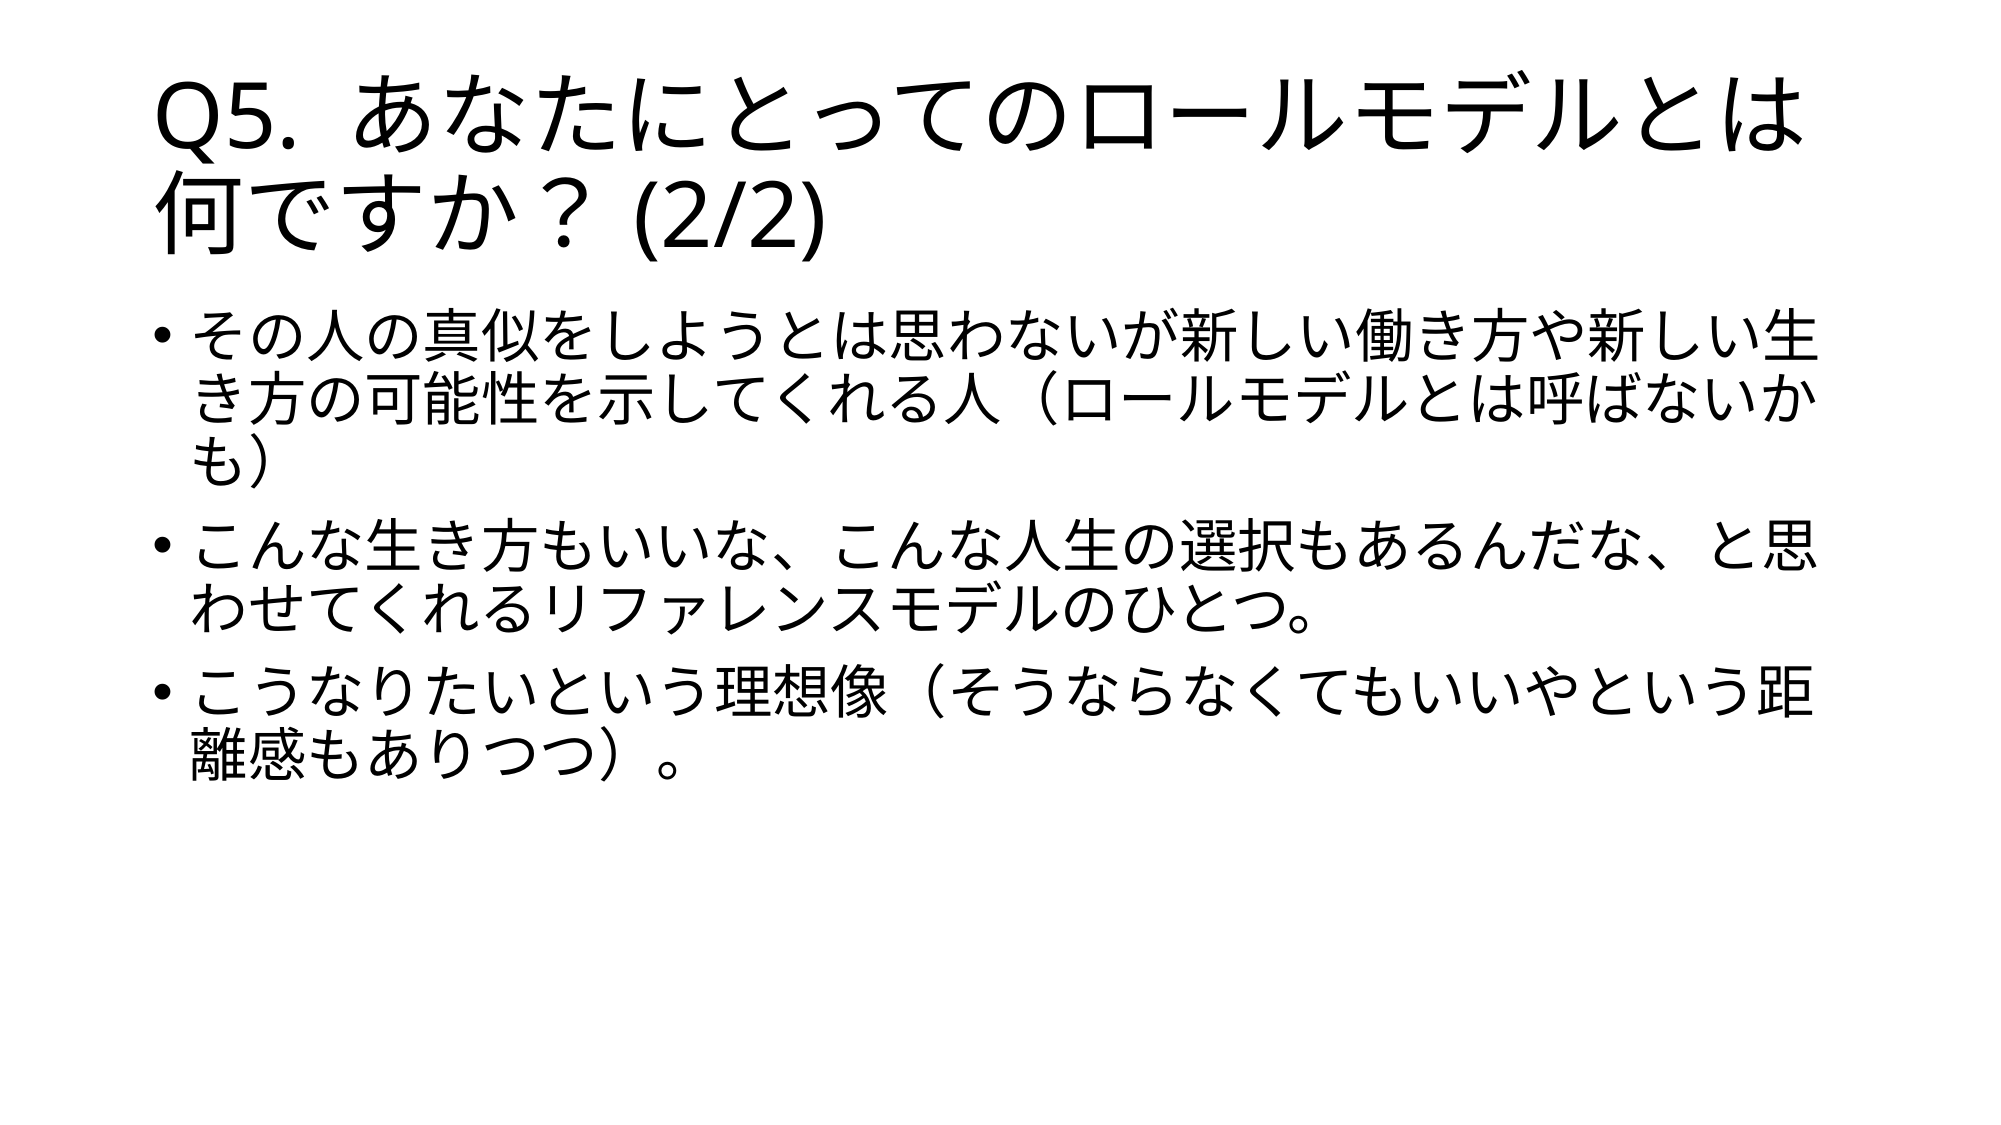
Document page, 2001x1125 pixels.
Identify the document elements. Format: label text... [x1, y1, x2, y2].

title Q5. あなたにとってのロールモデルとは何ですか？(2/2) [137, 59, 1863, 278]
list その人の真似をしようとは思わないが新しい働き方や新しい生き方の可能性を示してくれる人（ロールモデルとは呼ばないかも） こんな生き方もいいな、こんな人生の選択もあるんだな、と思わせてくれるリファレンスモデルのひとつ。 こうなりたいという理想像（そうならなくてもいいやという距離感もありつつ）。 [137, 299, 1863, 1014]
